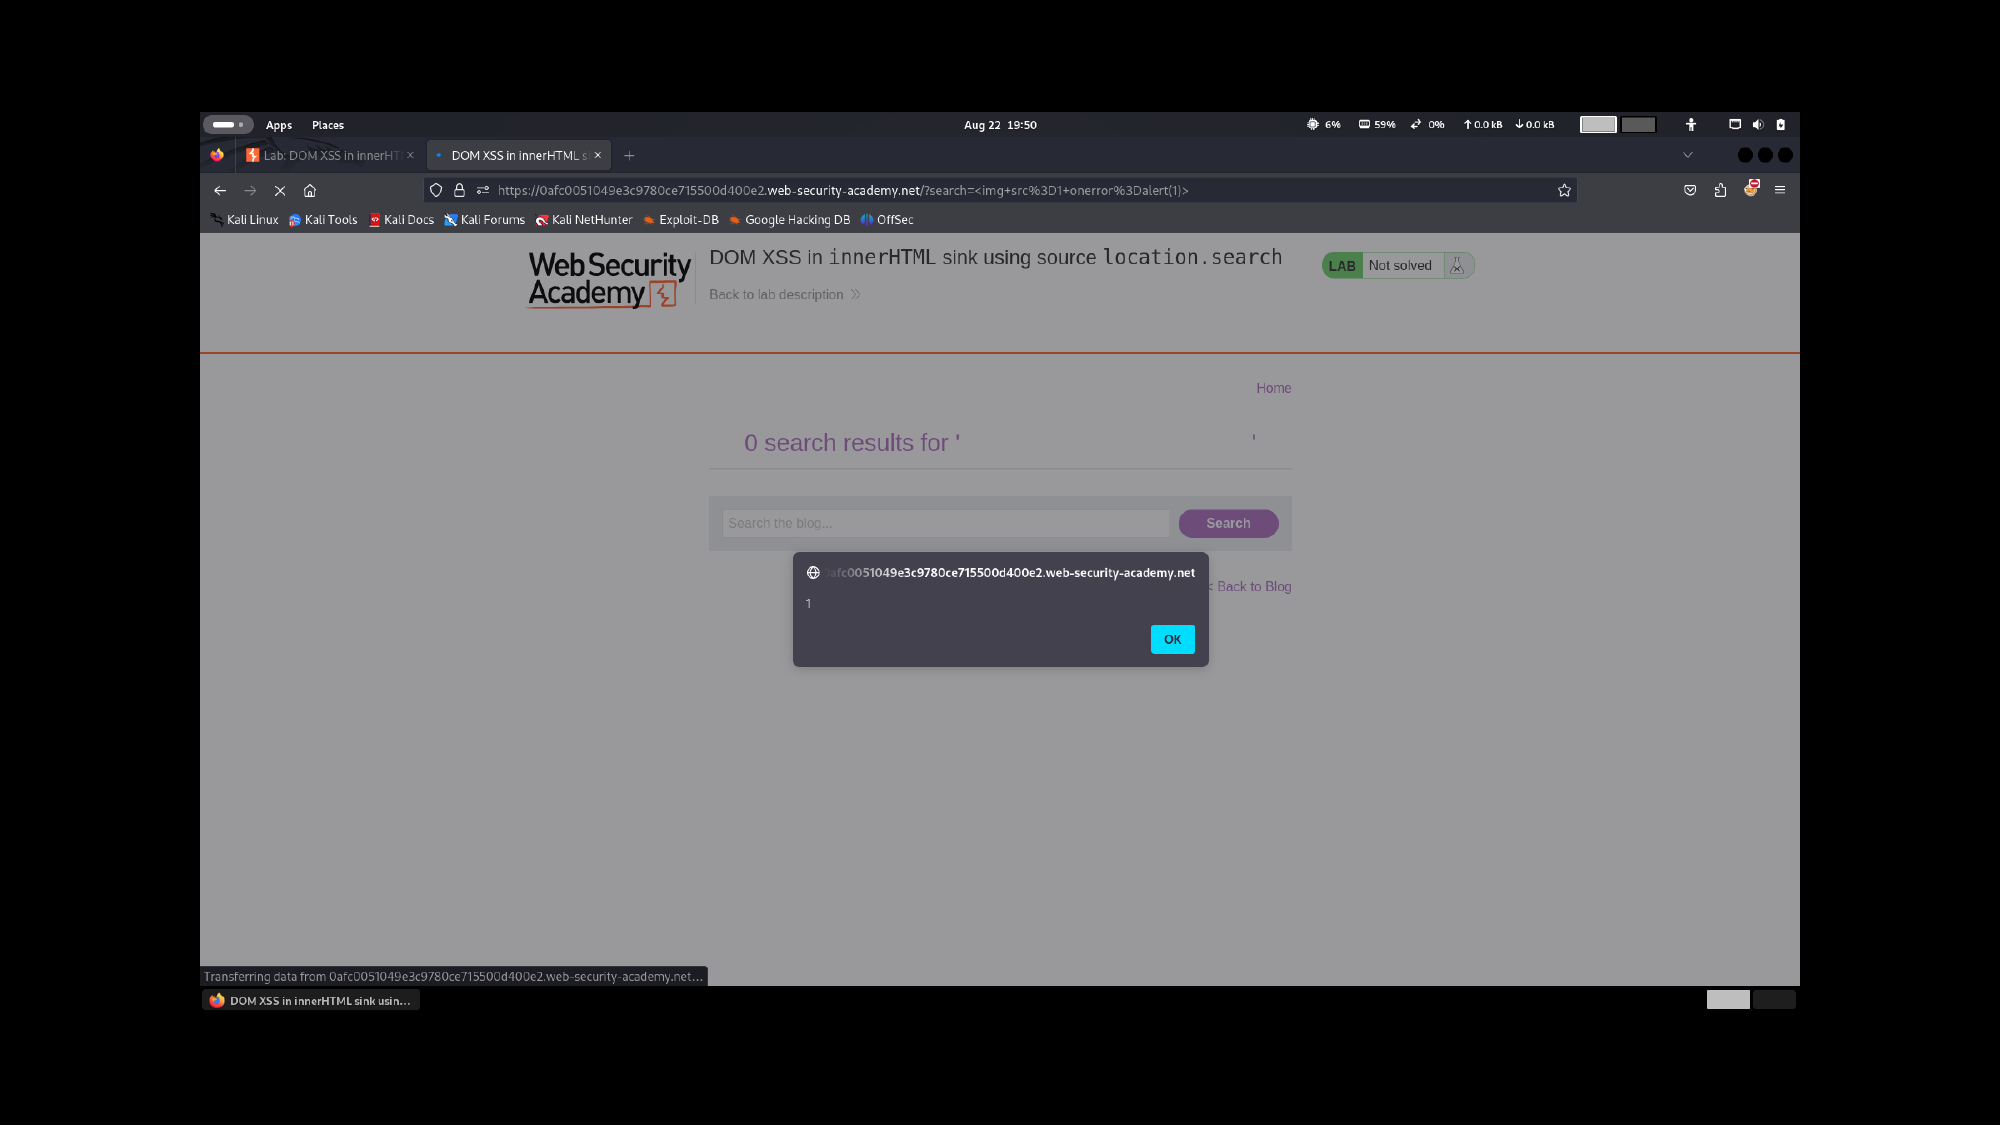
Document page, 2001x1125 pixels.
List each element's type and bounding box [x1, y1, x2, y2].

picture [199, 112, 1800, 1013]
